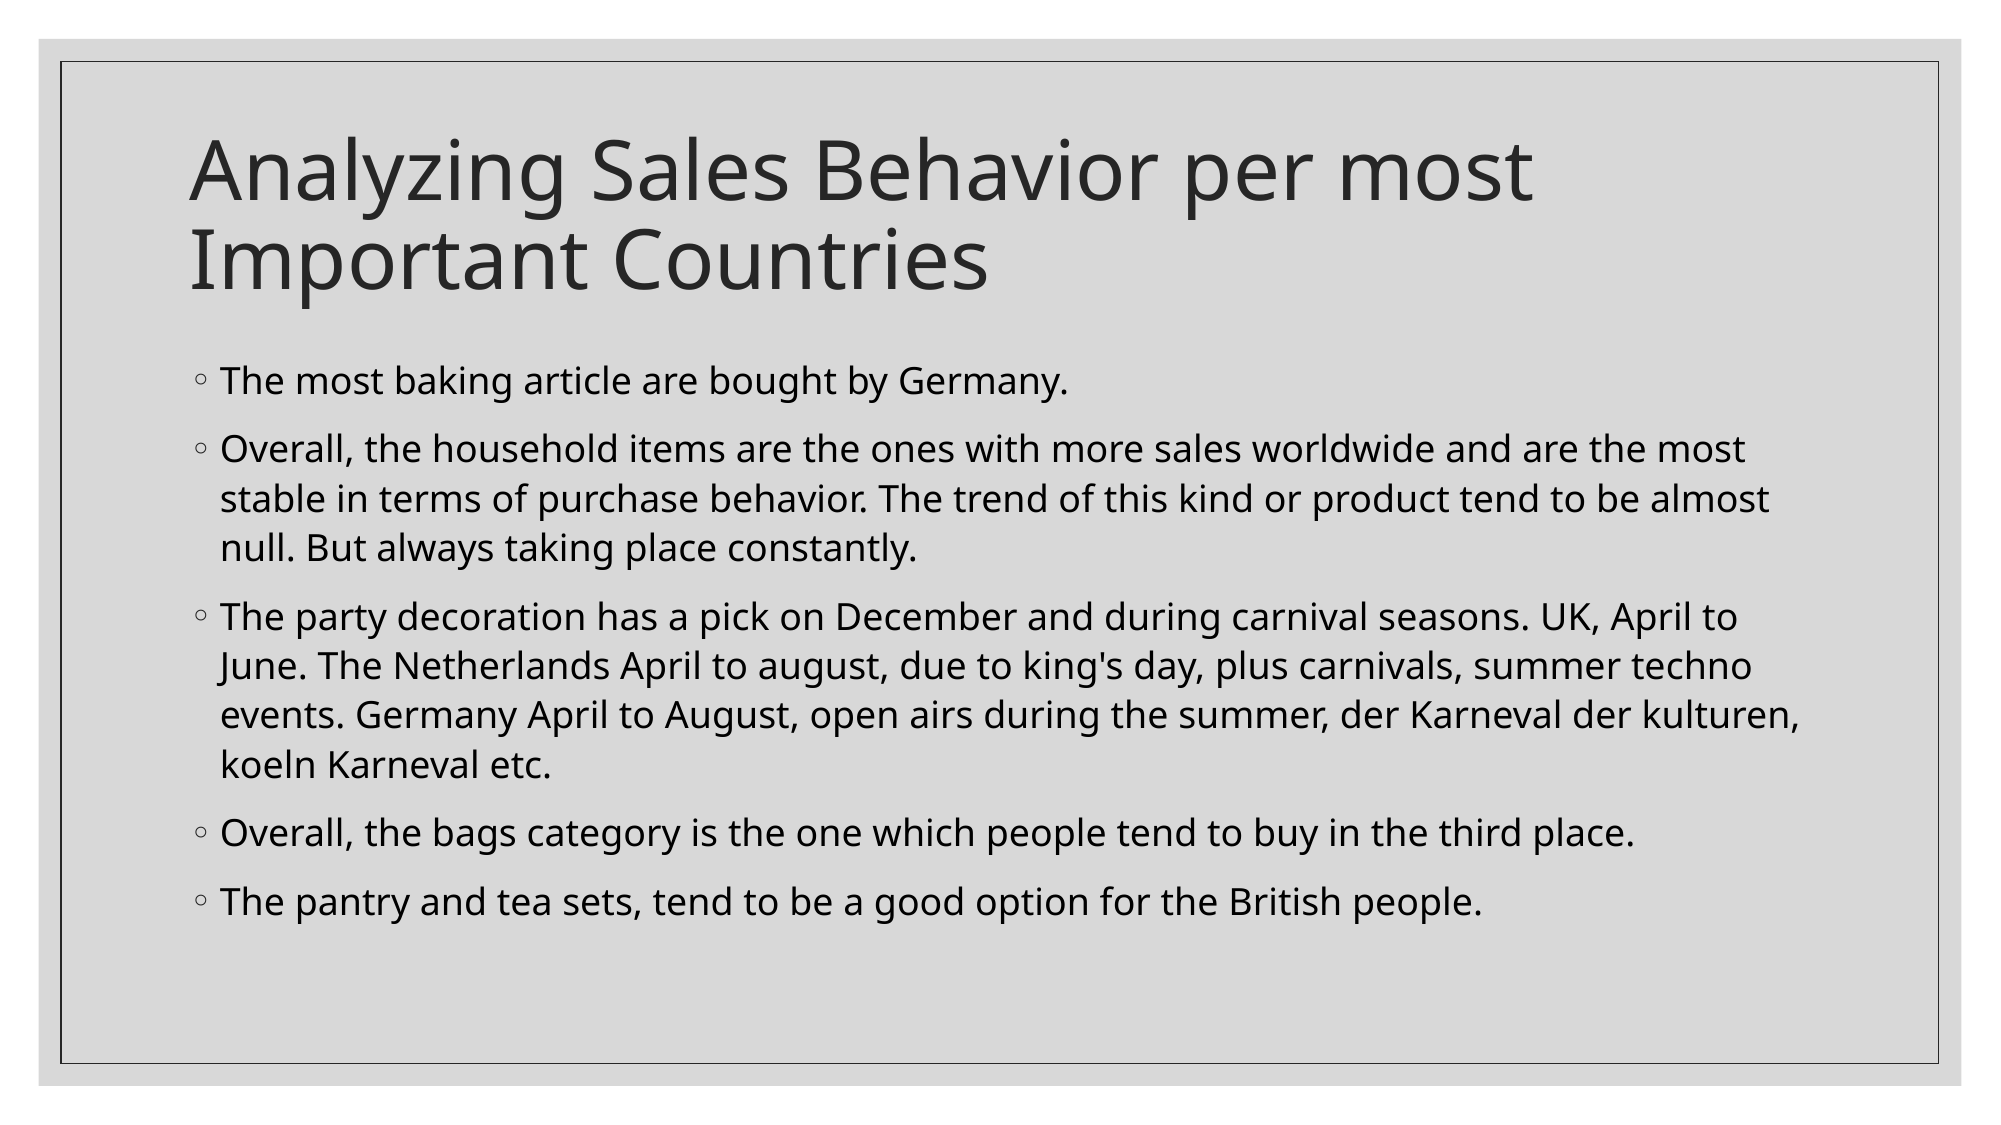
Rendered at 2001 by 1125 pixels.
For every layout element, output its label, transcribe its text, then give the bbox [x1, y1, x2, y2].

title Analyzing Sales Behavior per most Important Countries [174, 105, 1825, 331]
list The most baking article are bought by Germany. Overall, the household items are the ones with more sales worldwide and are the most stable in terms of purchase behavior. The trend of this kind or product tend to be almost null. But always taking place constantly. The party decoration has a pick on December and during carnival seasons. UK, April to June. The Netherlands April to august, due to king's day, plus carnivals, summer techno events. Germany April to August, open airs during the summer, der Karneval der kulturen, koeln Karneval etc. Overall, the bags category is the one which people tend to buy in the third place. The pantry and tea sets, tend to be a good option for the British people. [174, 345, 1825, 960]
